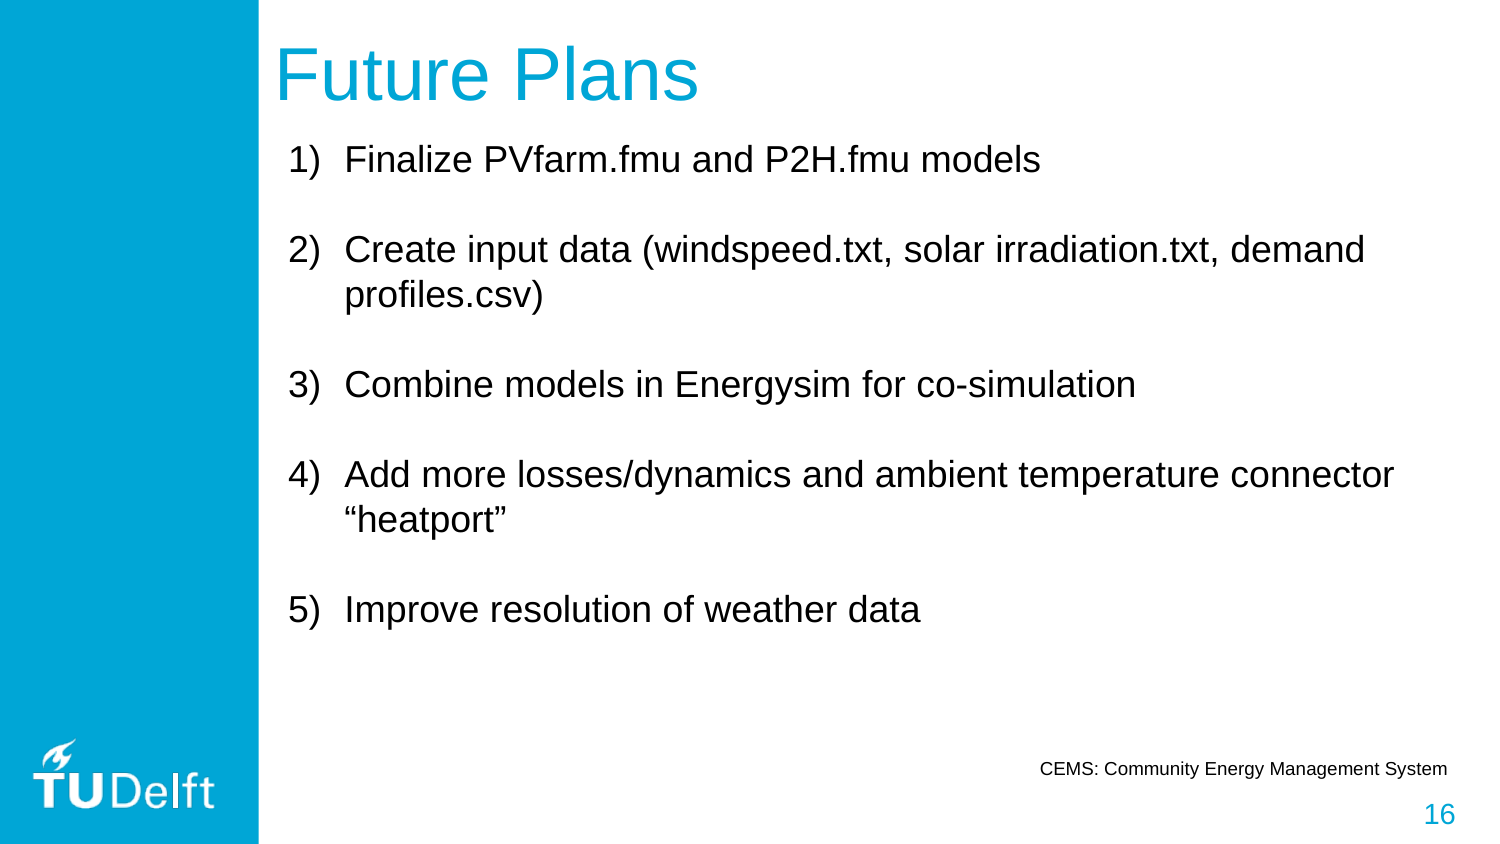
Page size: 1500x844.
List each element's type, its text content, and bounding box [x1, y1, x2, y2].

title Future Plans [259, 0, 1426, 141]
text_box CEMS: Community Energy Management System [1025, 749, 1500, 787]
text_box Finalize PVfarm.fmu and P2H.fmu models Create input data (windspeed.txt, solar irradiation.txt, demand profiles.csv) Combine models in Energysim for co-simulation Add more losses/dynamics and ambient temperature connector “heatport” Improve resolution of weather data [273, 127, 1440, 637]
